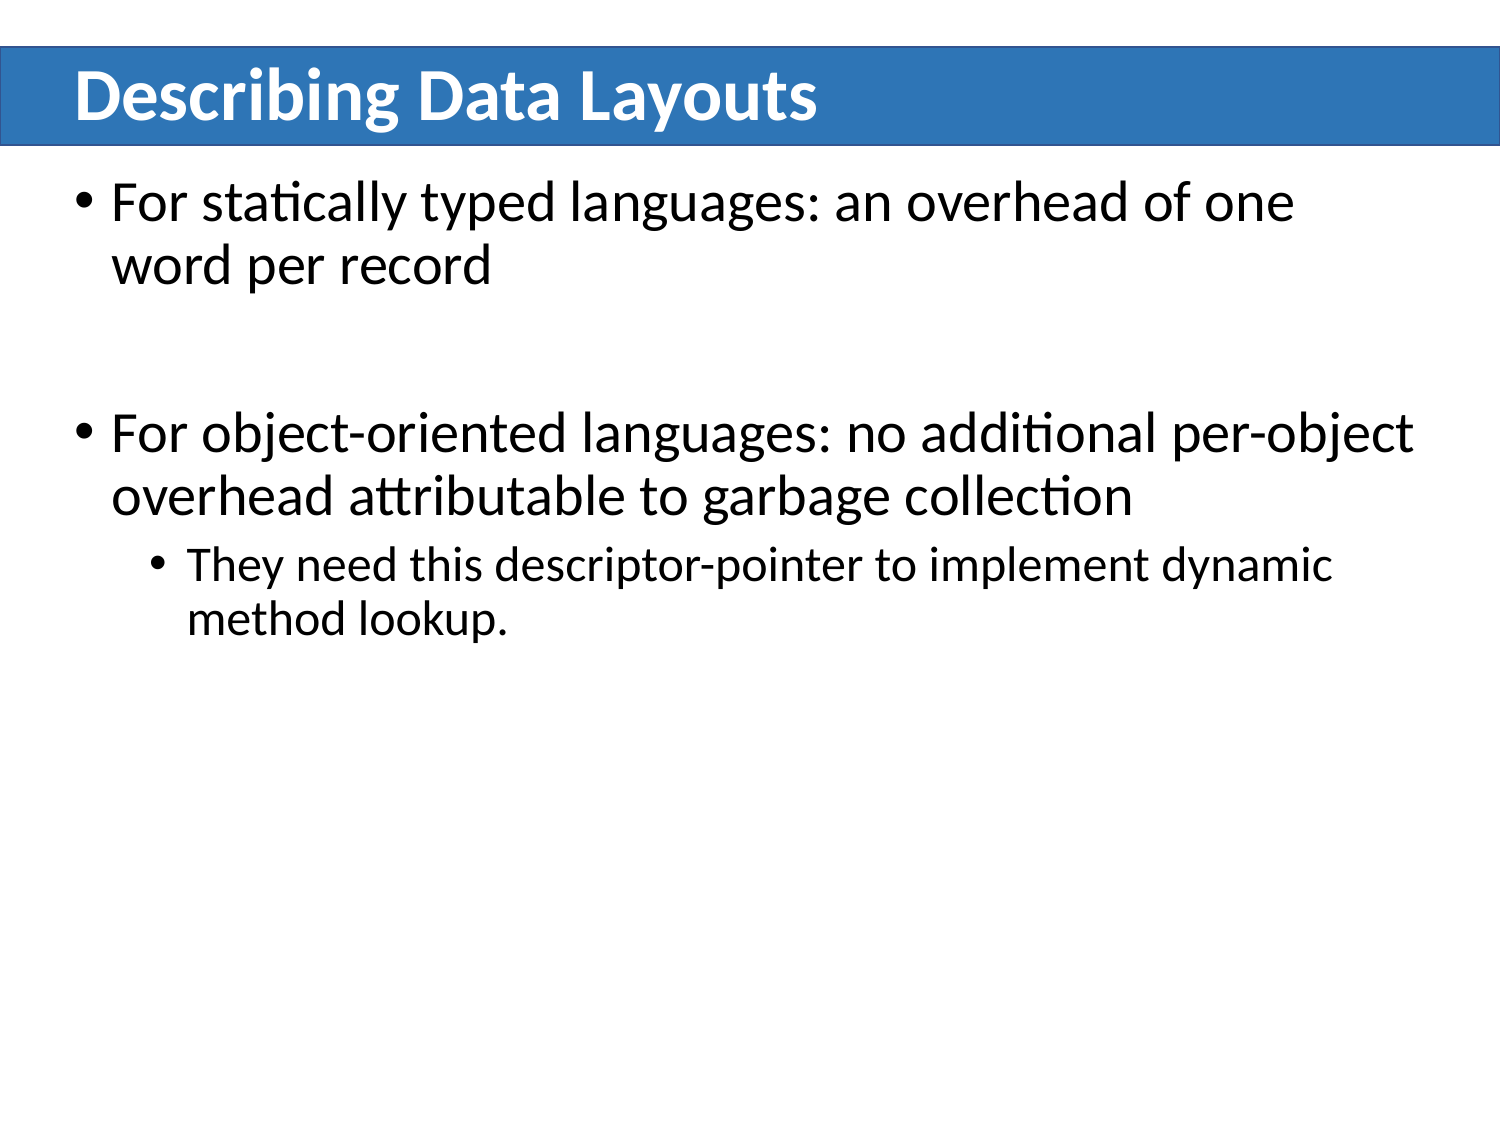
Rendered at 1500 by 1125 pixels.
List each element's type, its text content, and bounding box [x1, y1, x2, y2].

title Describing Data Layouts [59, 47, 1446, 146]
list For statically typed languages: an overhead of one word per record For object-oriented languages: no additional per-object overhead attributable to garbage collection They need this descriptor-pointer to implement dynamic method lookup. [59, 163, 1446, 1014]
